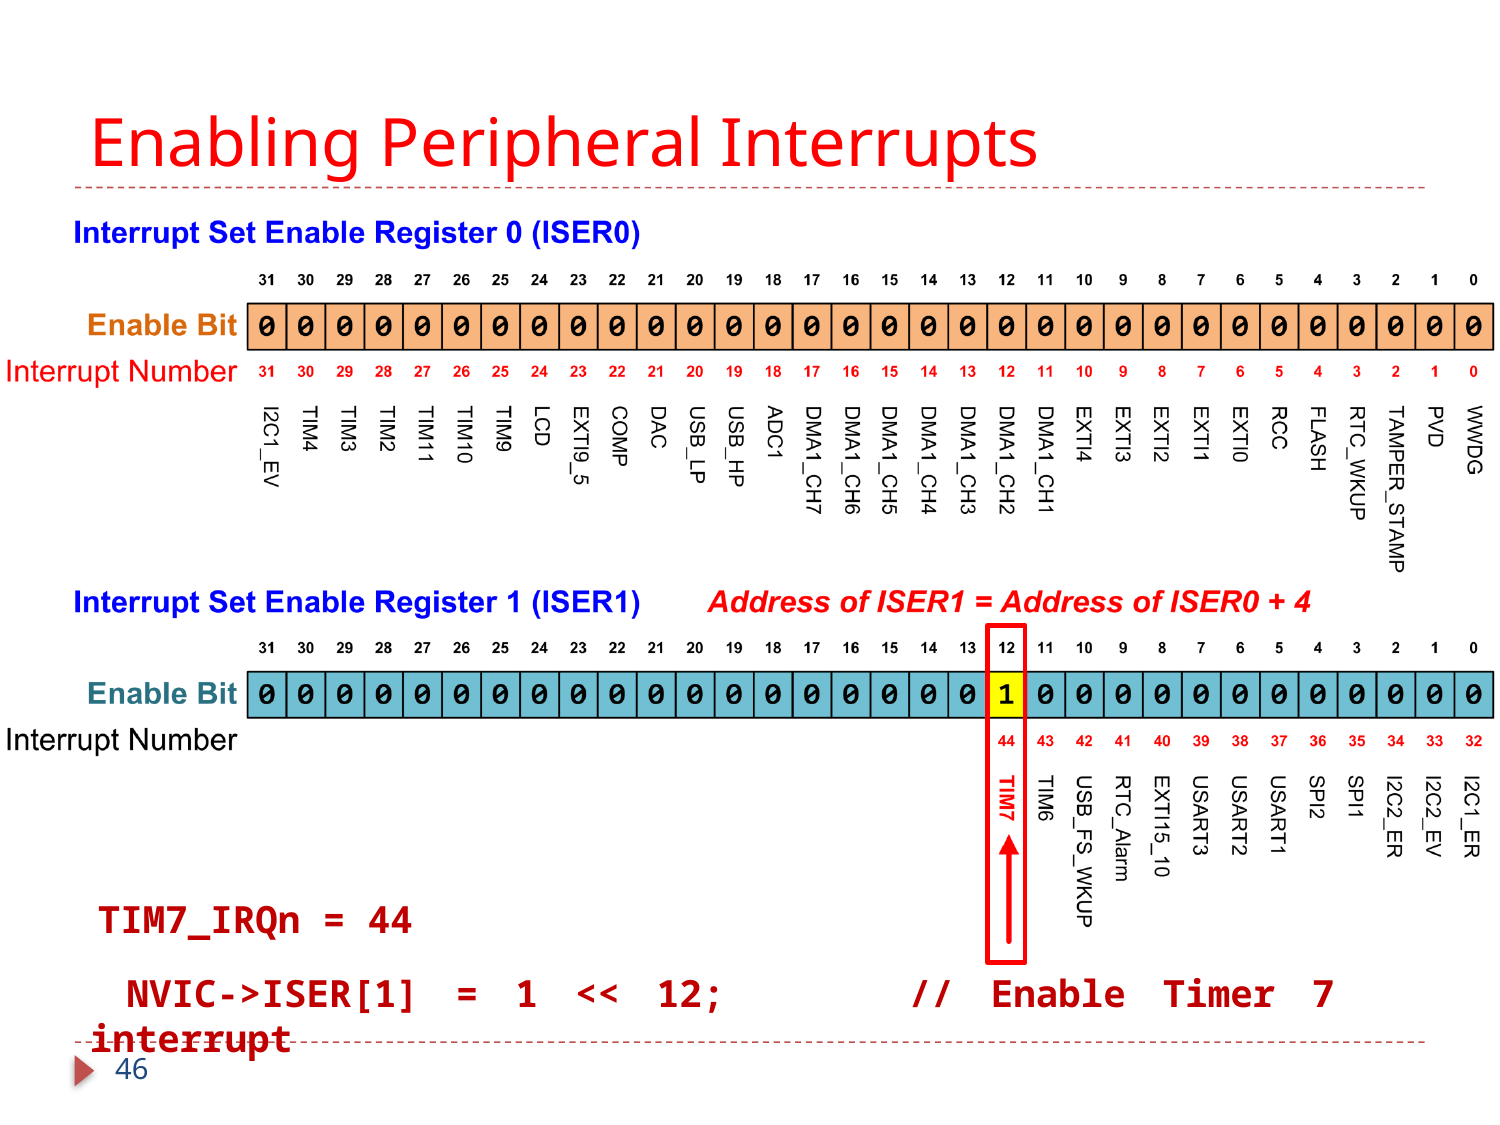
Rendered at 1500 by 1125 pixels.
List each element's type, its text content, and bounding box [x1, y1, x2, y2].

title Enabling Peripheral Interrupts [75, 37, 1425, 188]
slide_number 46 [100, 1068, 426, 1103]
picture [2, 210, 1496, 999]
text_box NVIC->ISER[1] = 1 << 12; // Enable Timer 7 interrupt [74, 1012, 1350, 1068]
